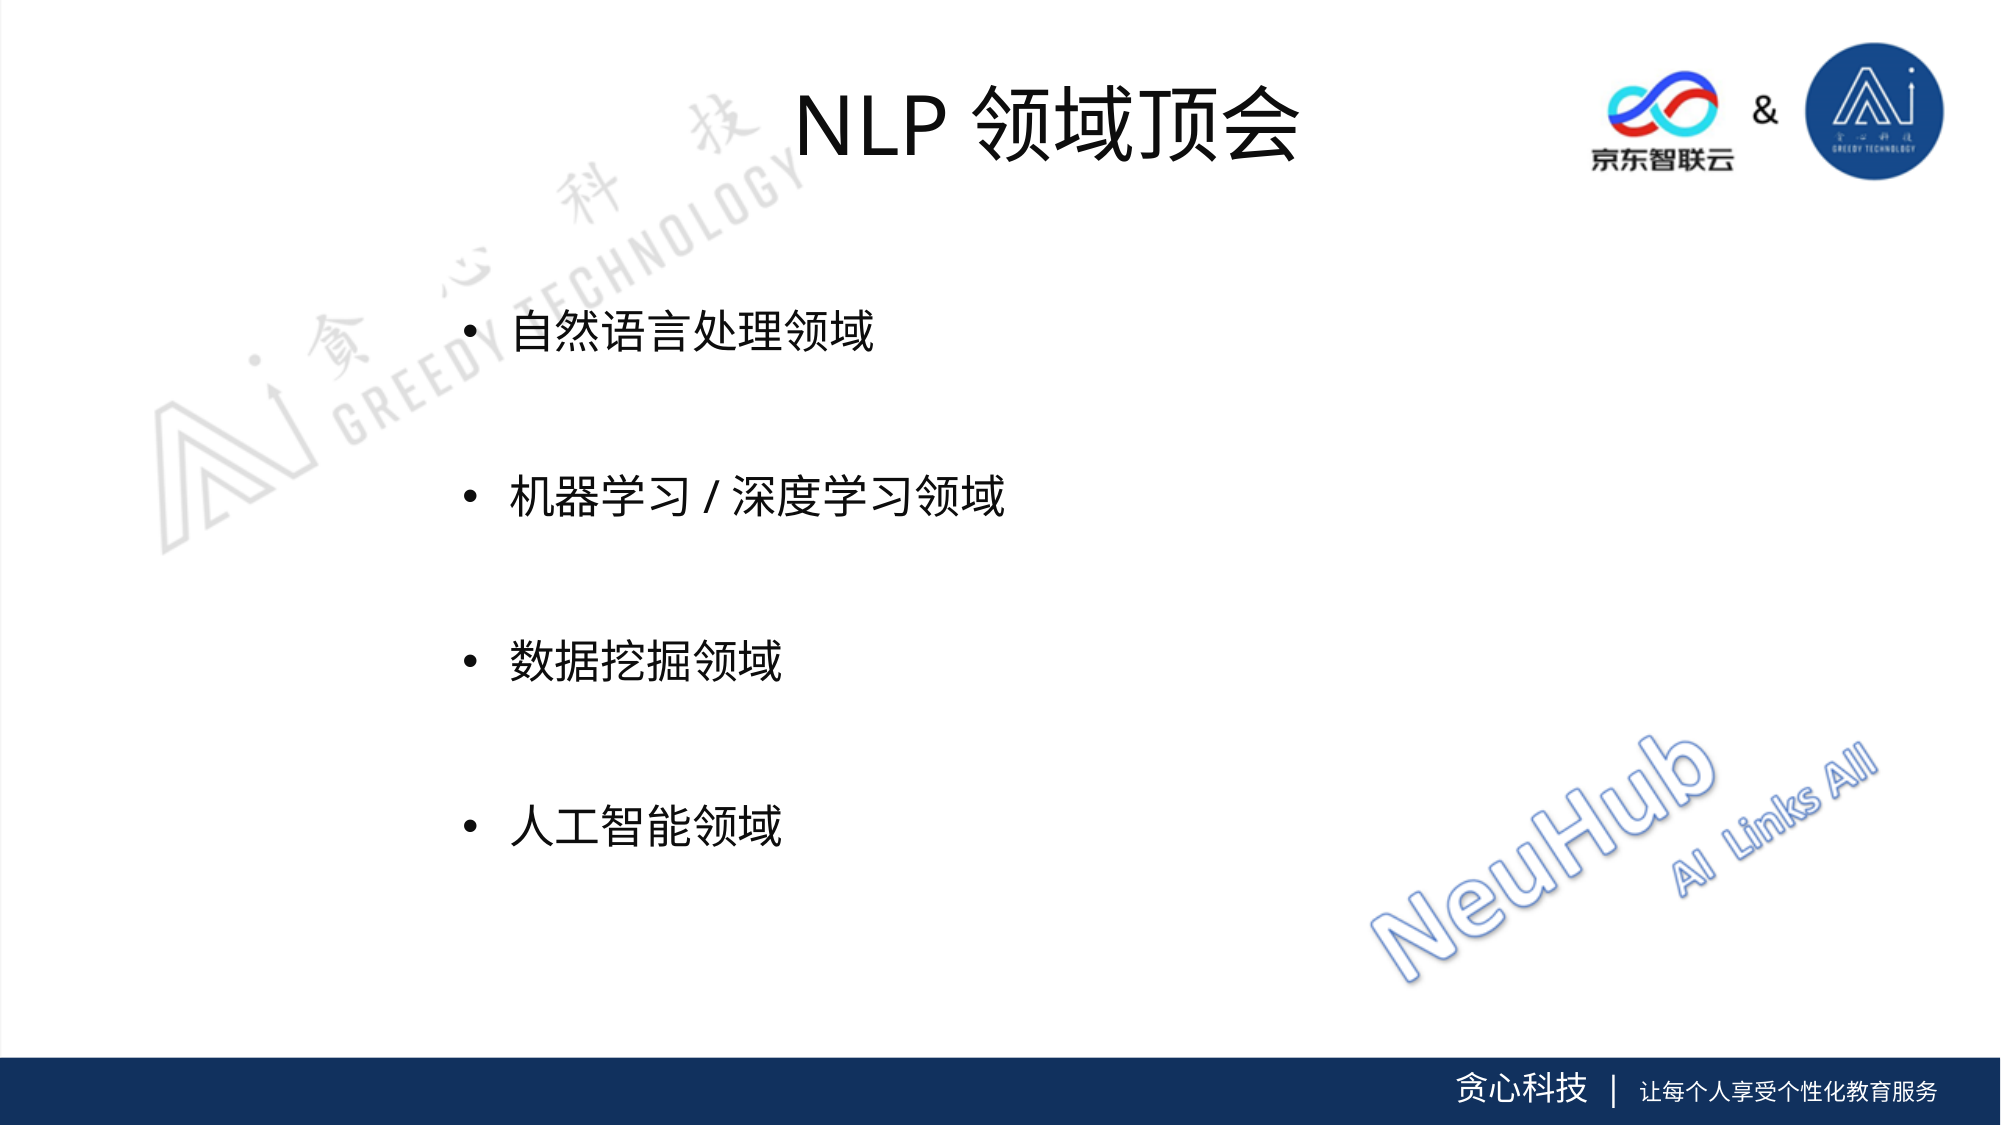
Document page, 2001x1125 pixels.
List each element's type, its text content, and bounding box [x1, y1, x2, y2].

picture [0, 0, 2001, 1125]
text_box 自然语言处理领域 机器学习/深度学习领域 数据挖掘领域 人工智能领域 [447, 268, 1590, 861]
text_box NLP领域顶会 [231, 64, 1864, 180]
